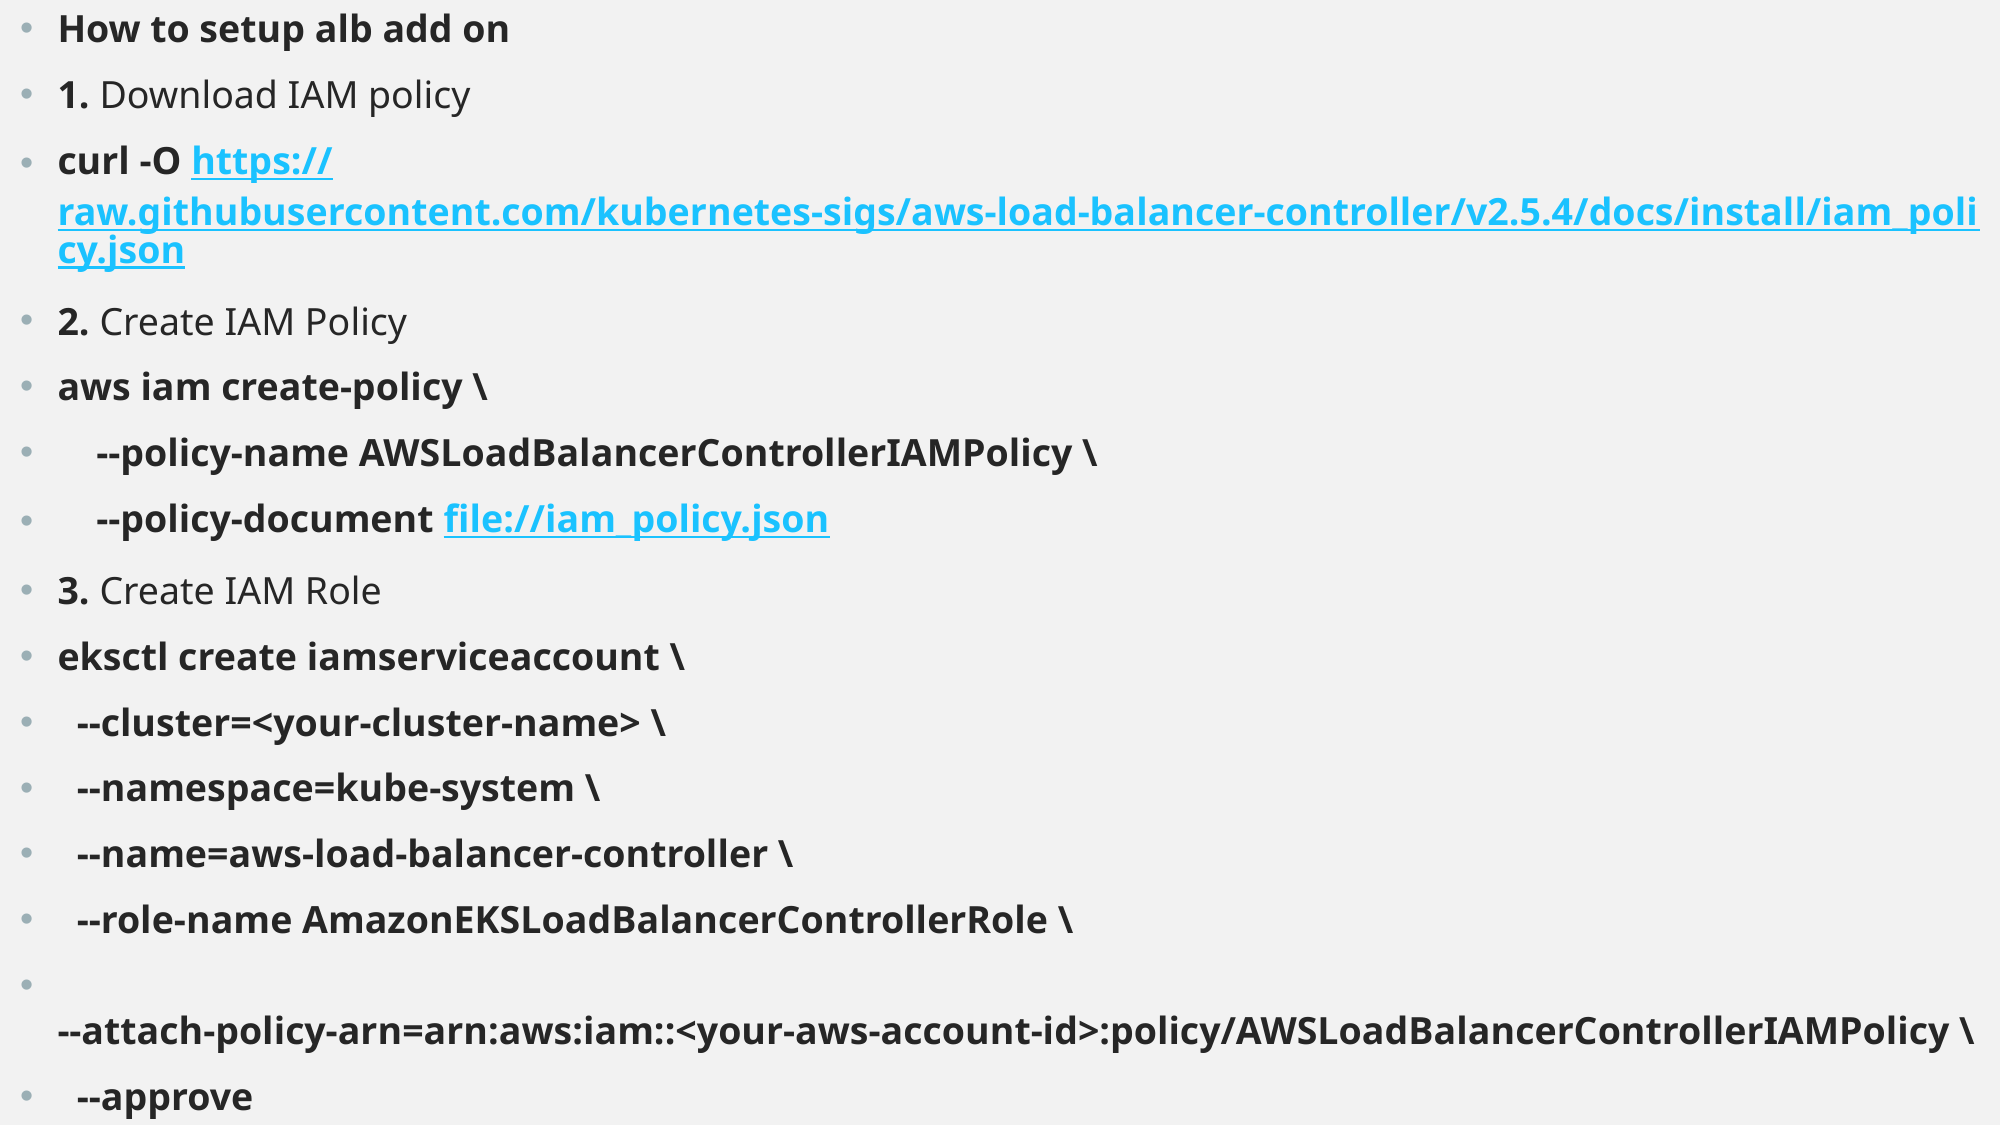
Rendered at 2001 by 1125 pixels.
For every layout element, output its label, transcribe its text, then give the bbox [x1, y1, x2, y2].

list How to setup alb add on 1. Download IAM policy curl -O https://raw.githubusercontent.com/kubernetes-sigs/aws-load-balancer-controller/v2.5.4/docs/install/iam_policy.json 2. Create IAM Policy aws iam create-policy \ --policy-name AWSLoadBalancerControllerIAMPolicy \ --policy-document file://iam_policy.json 3. Create IAM Role eksctl create iamserviceaccount \ --cluster=<your-cluster-name> \ --namespace=kube-system \ --name=aws-load-balancer-controller \ --role-name AmazonEKSLoadBalancerControllerRole \ --attach-policy-arn=arn:aws:iam::<your-aws-account-id>:policy/AWSLoadBalancerControllerIAMPolicy \ --approve [4, 0, 2000, 1125]
